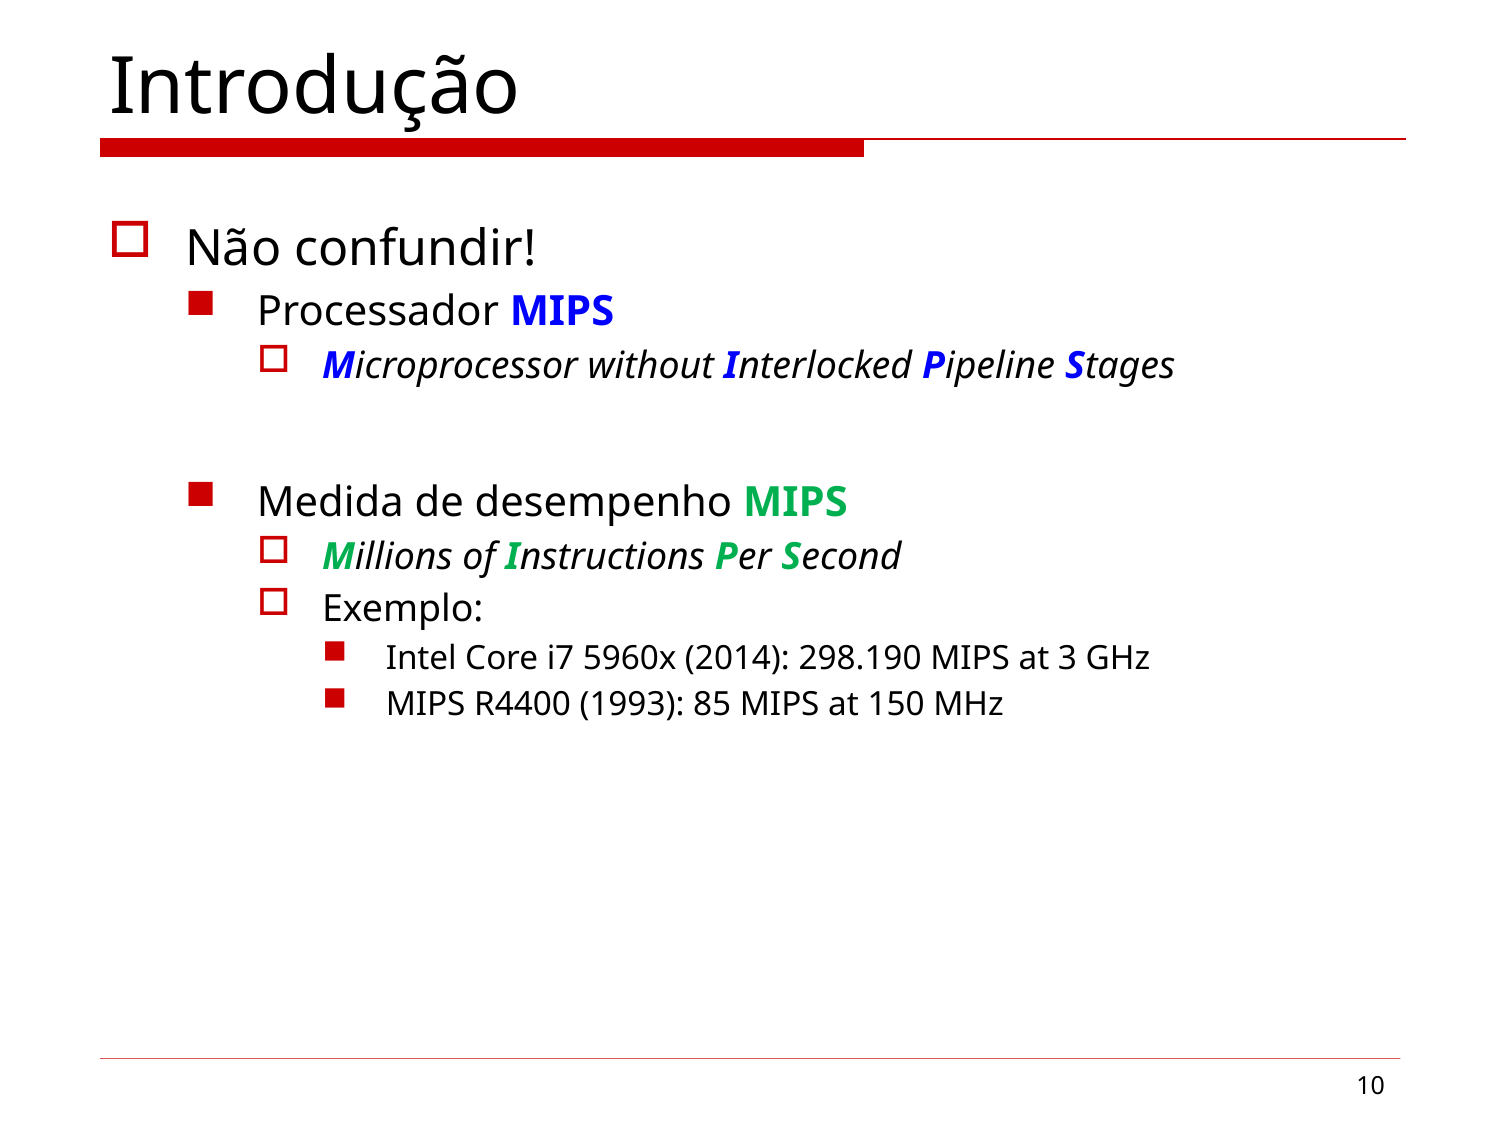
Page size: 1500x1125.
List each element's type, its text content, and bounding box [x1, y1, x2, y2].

list Não confundir! Processador MIPS Microprocessor without Interlocked Pipeline Stages Medida de desempenho MIPS Millions of Instructions Per Second Exemplo: Intel Core i7 5960x (2014): 298.190 MIPS at 3 GHz MIPS R4400 (1993): 85 MIPS at 150 MHz [92, 207, 1406, 702]
title Introdução [93, 49, 1407, 138]
slide_number 10 [1074, 1061, 1401, 1103]
